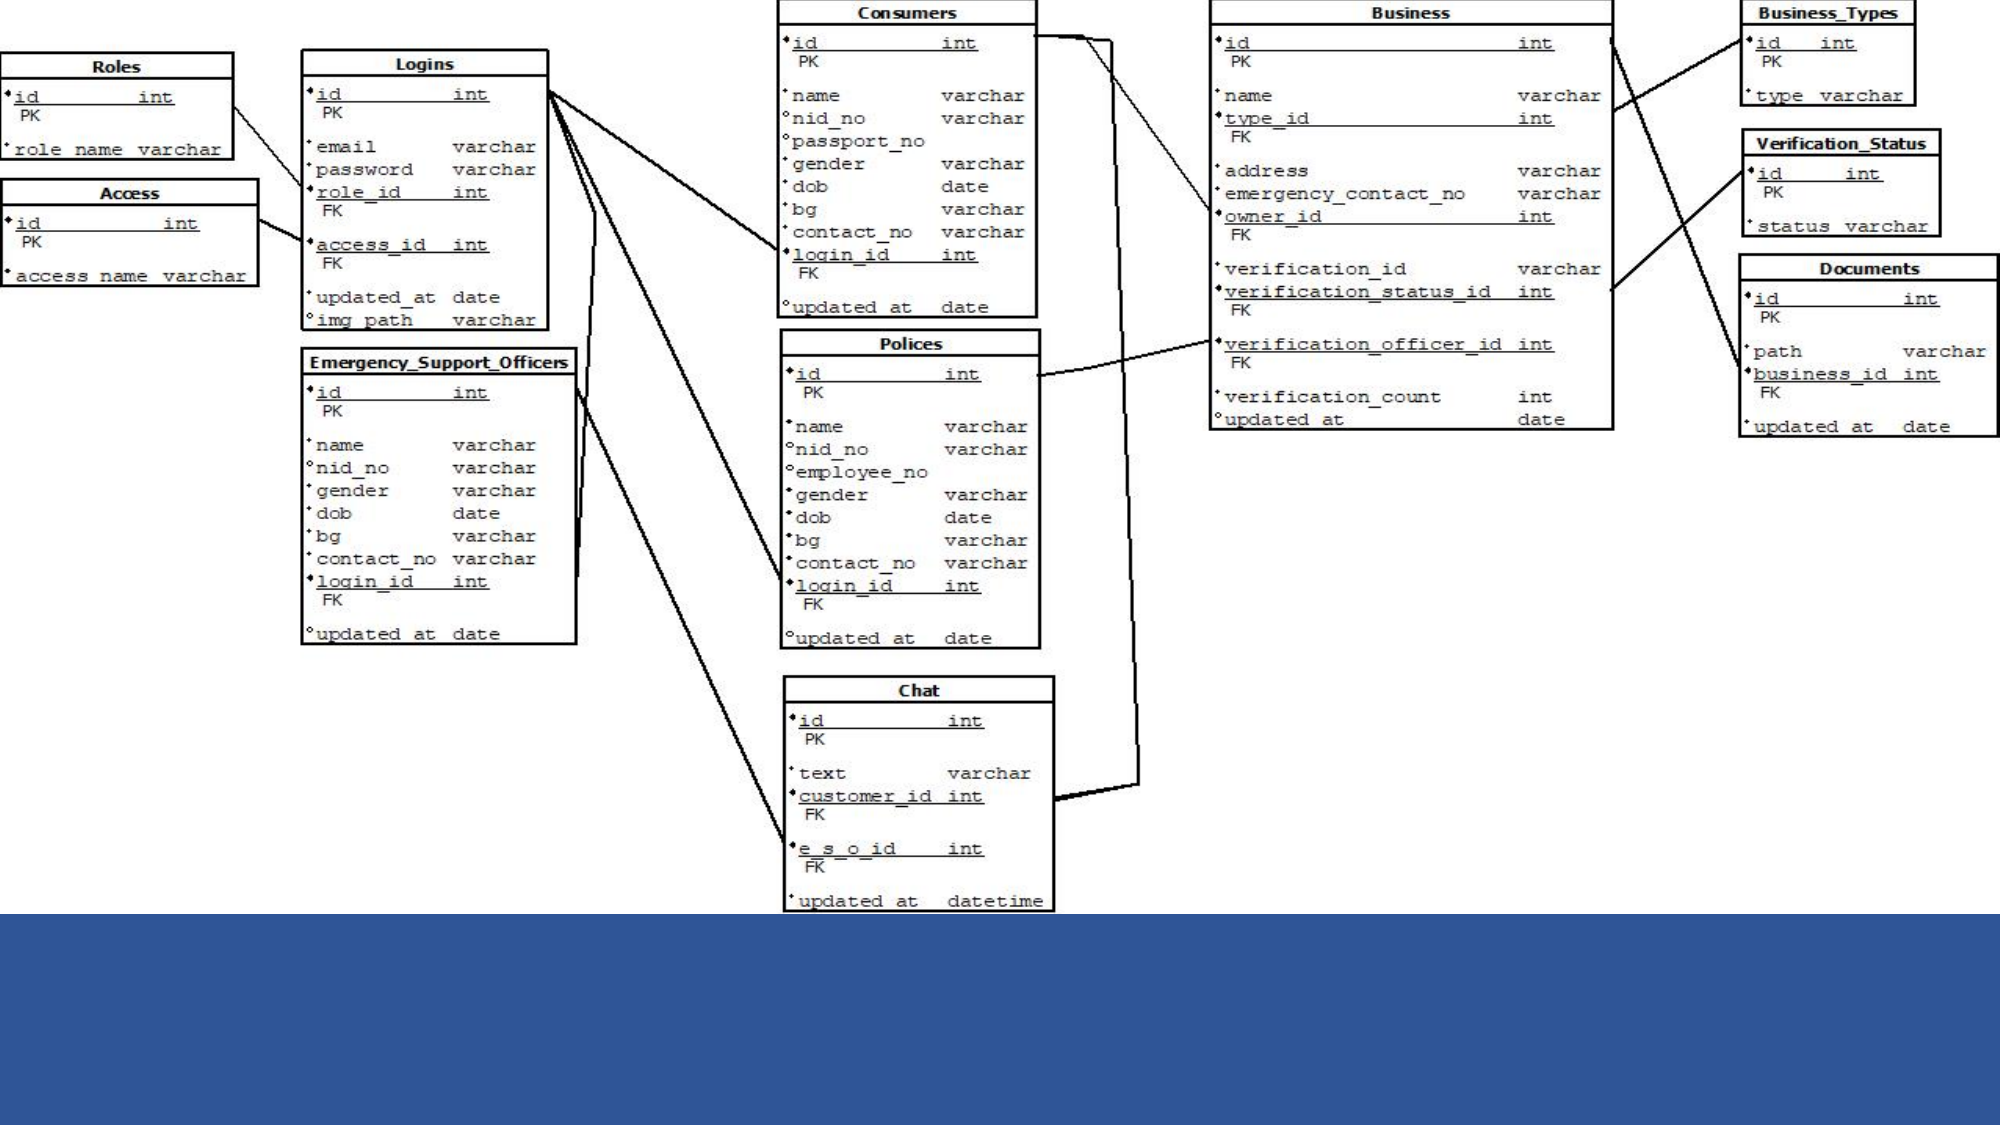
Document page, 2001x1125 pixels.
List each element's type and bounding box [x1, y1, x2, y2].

text_box [0, 914, 2000, 1125]
picture [0, 0, 2000, 914]
